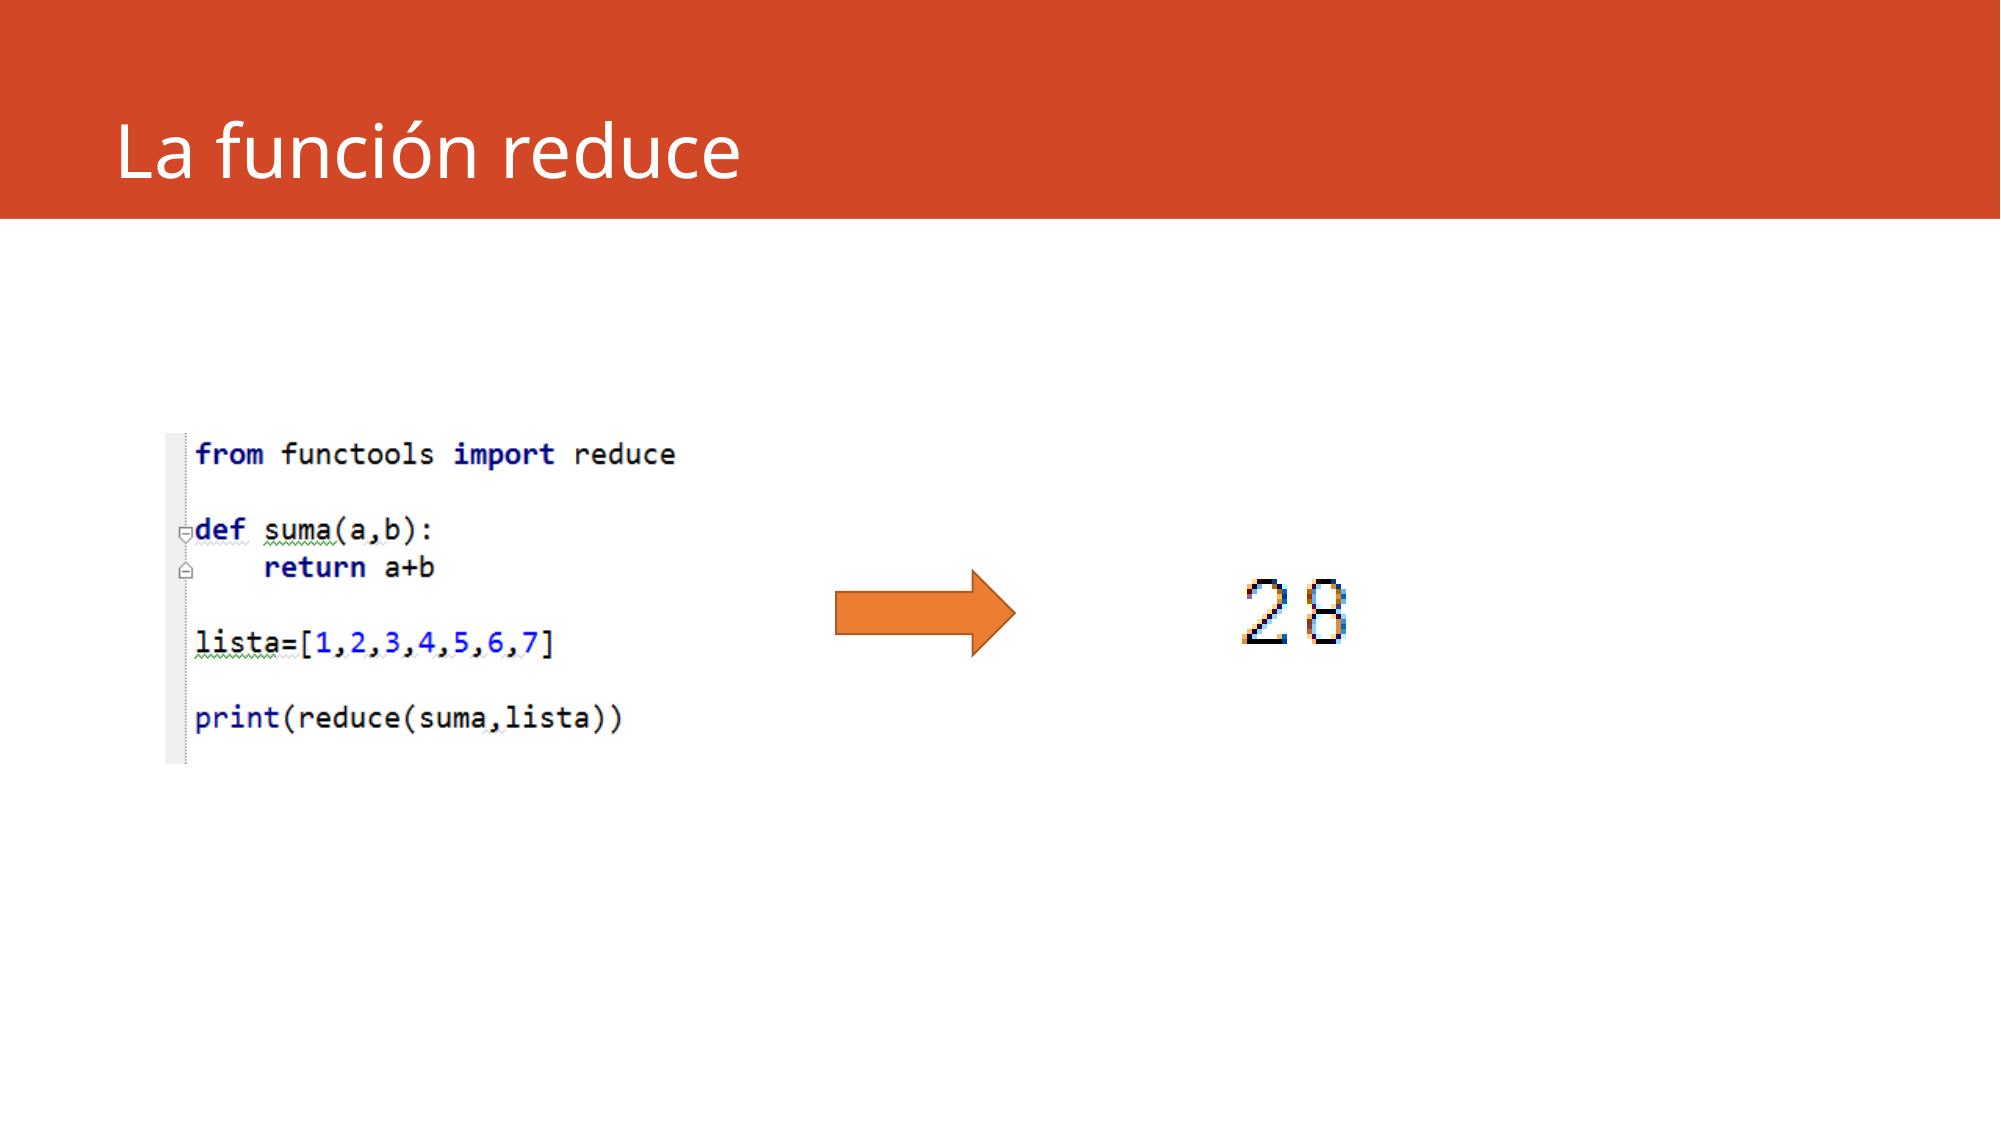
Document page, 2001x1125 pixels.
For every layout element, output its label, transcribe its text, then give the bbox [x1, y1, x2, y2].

picture [1213, 550, 1411, 694]
title La función reduce [99, 0, 1863, 202]
picture [165, 433, 708, 764]
text_box [835, 568, 1017, 658]
